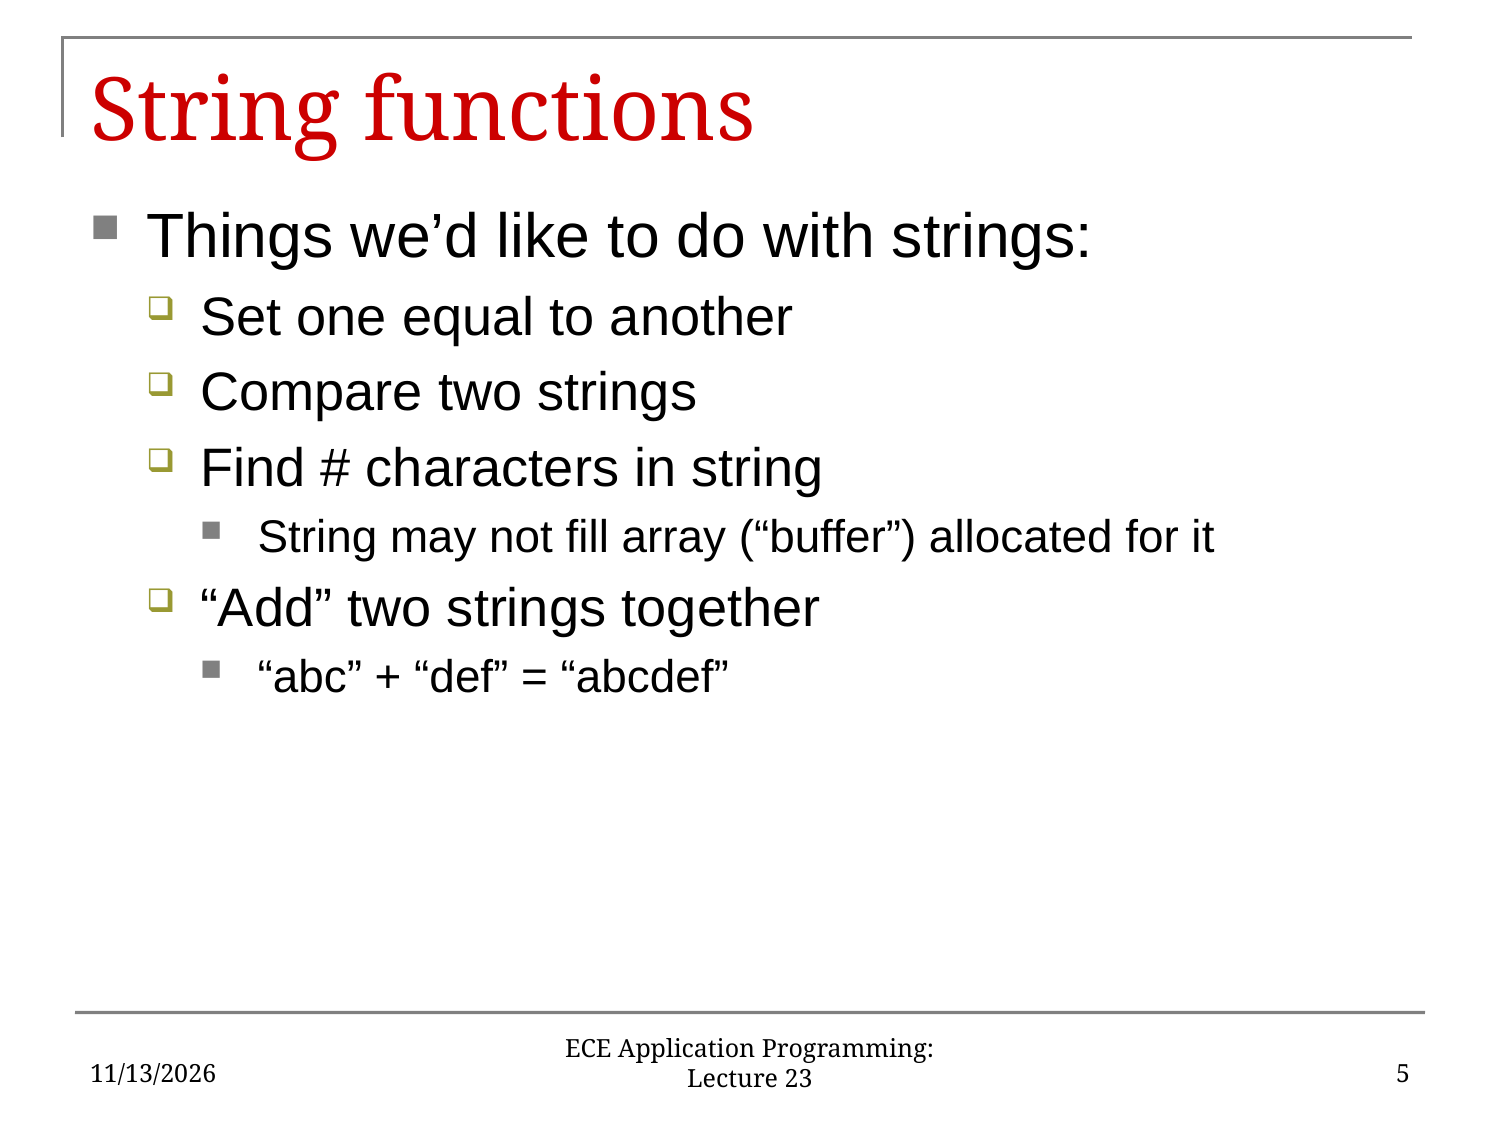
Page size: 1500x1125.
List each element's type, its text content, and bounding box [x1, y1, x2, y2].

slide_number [74, 1023, 426, 1100]
title String functions [75, 45, 1425, 163]
slide_number 5 [1074, 1023, 1426, 1100]
list Things we’d like to do with strings: Set one equal to another Compare two strings Find # characters in string String may not fill array (“buffer”) allocated for it “Add” two strings together “abc” + “def” = “abcdef” [75, 187, 1425, 1006]
footer ECE Application Programming: Lecture 23 [512, 1024, 988, 1101]
